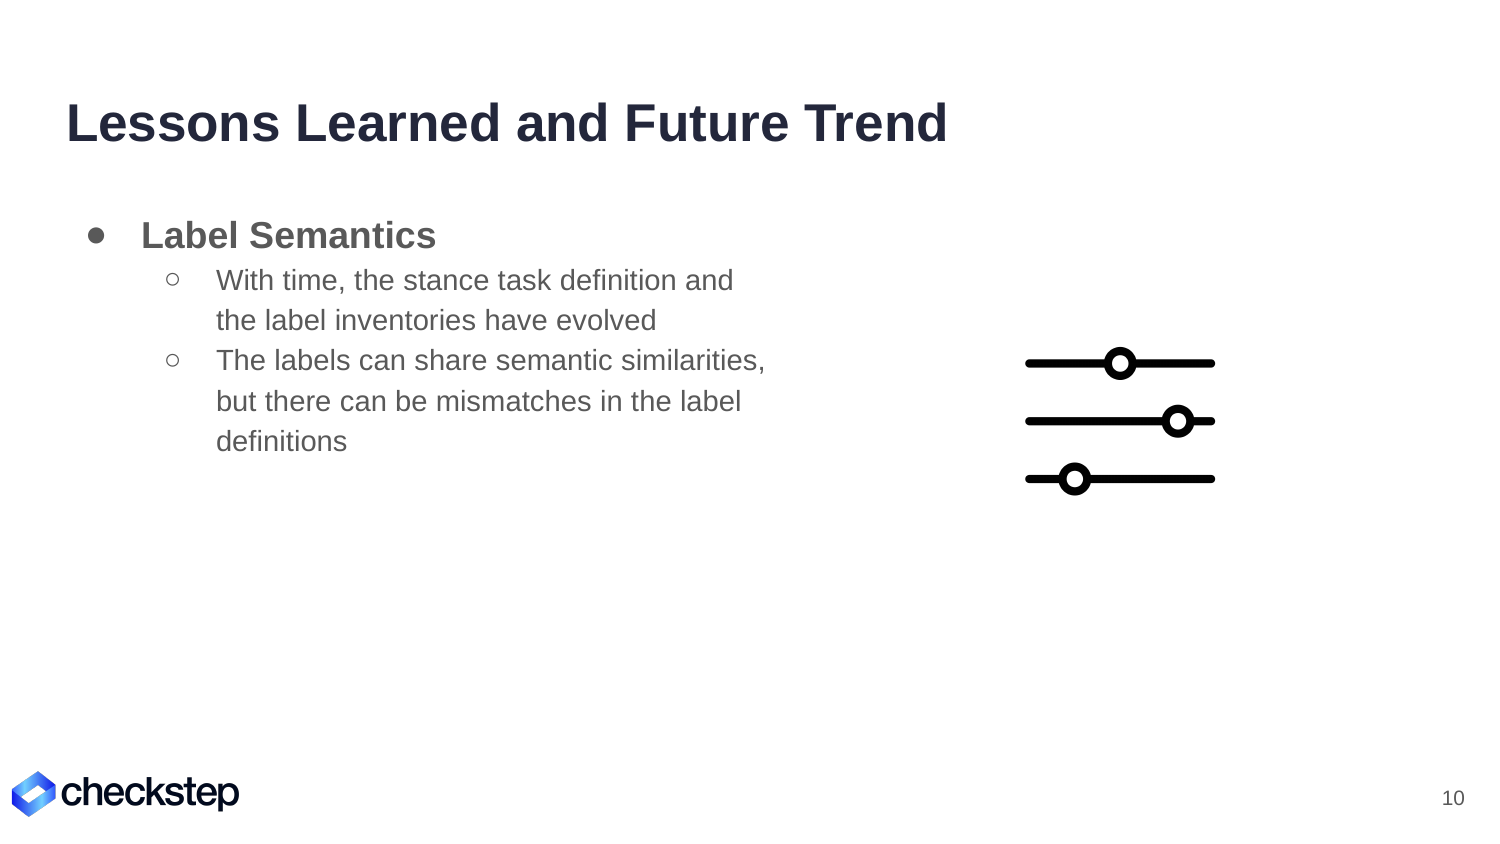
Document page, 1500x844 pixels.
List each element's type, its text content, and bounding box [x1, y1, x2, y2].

picture [11, 771, 239, 817]
slide_number 10 [1389, 764, 1480, 830]
picture [1017, 318, 1225, 526]
title Lessons Learned and Future Trend [51, 72, 1449, 167]
list Label Semantics With time, the stance task definition and the label inventories have evolved The labels can share semantic similarities, but there can be mismatches in the label definitions [51, 189, 793, 750]
